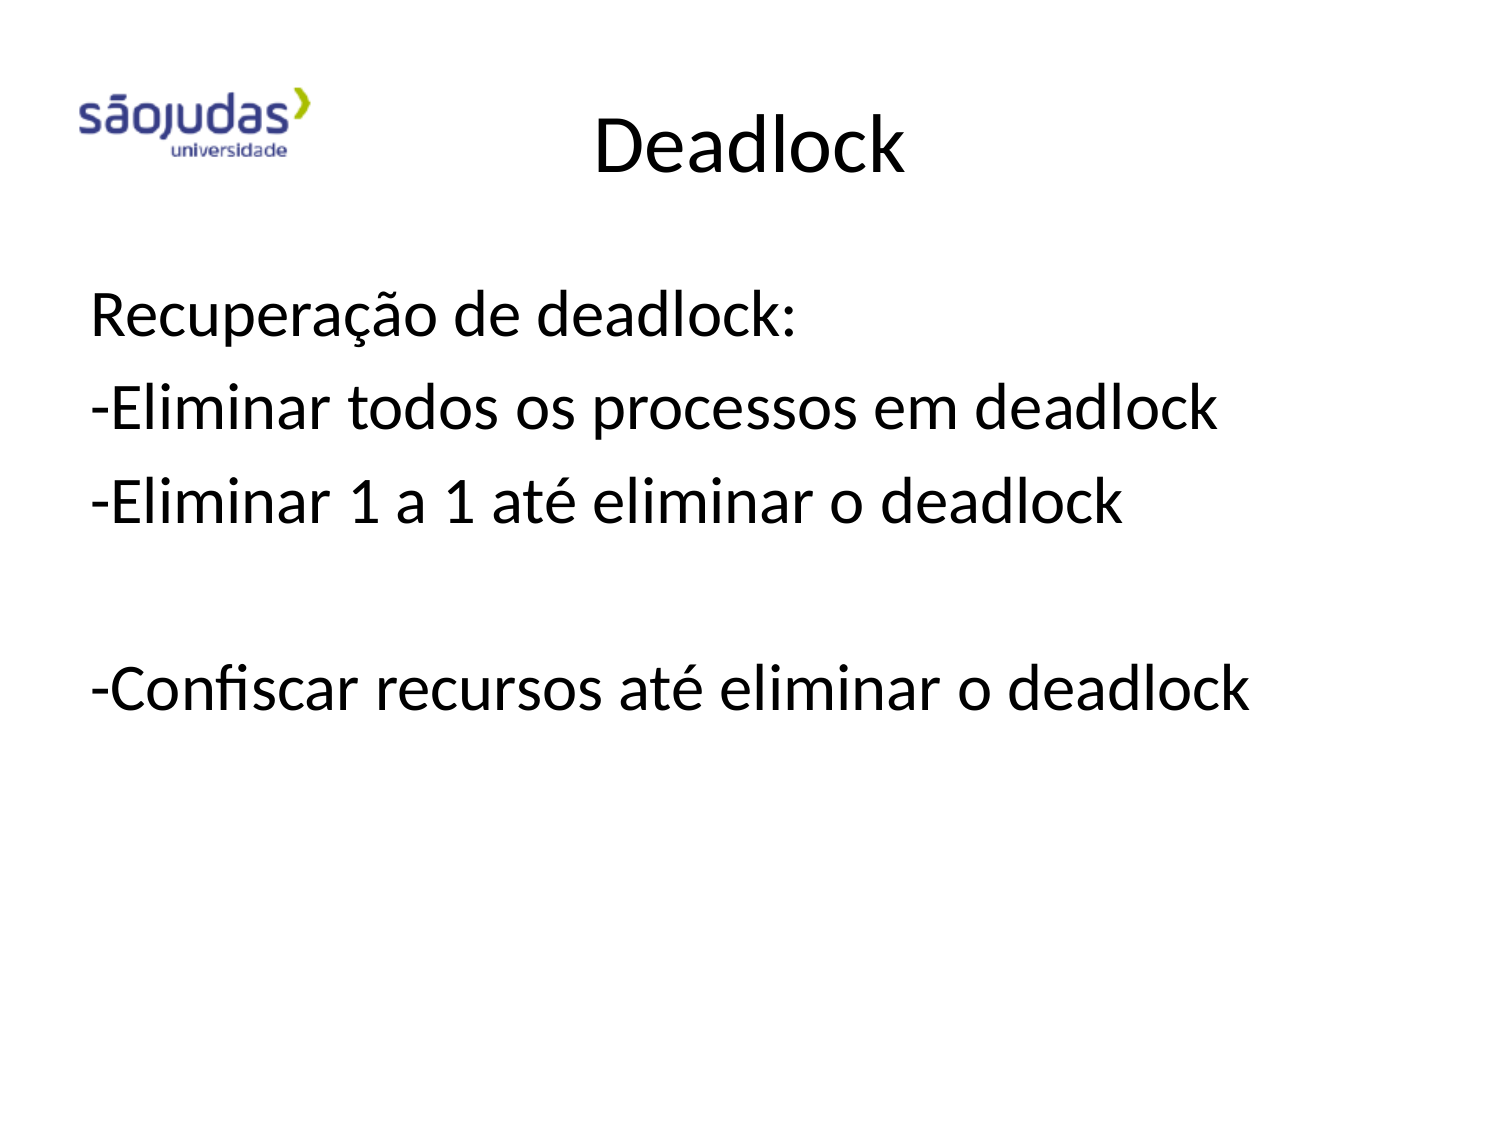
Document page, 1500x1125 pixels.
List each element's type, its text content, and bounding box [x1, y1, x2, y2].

list Recuperação de deadlock: -Eliminar todos os processos em deadlock -Eliminar 1 a 1 até eliminar o deadlock -Confiscar recursos até eliminar o deadlock [75, 262, 1425, 1005]
title Deadlock [75, 45, 1425, 233]
picture [64, 66, 317, 169]
